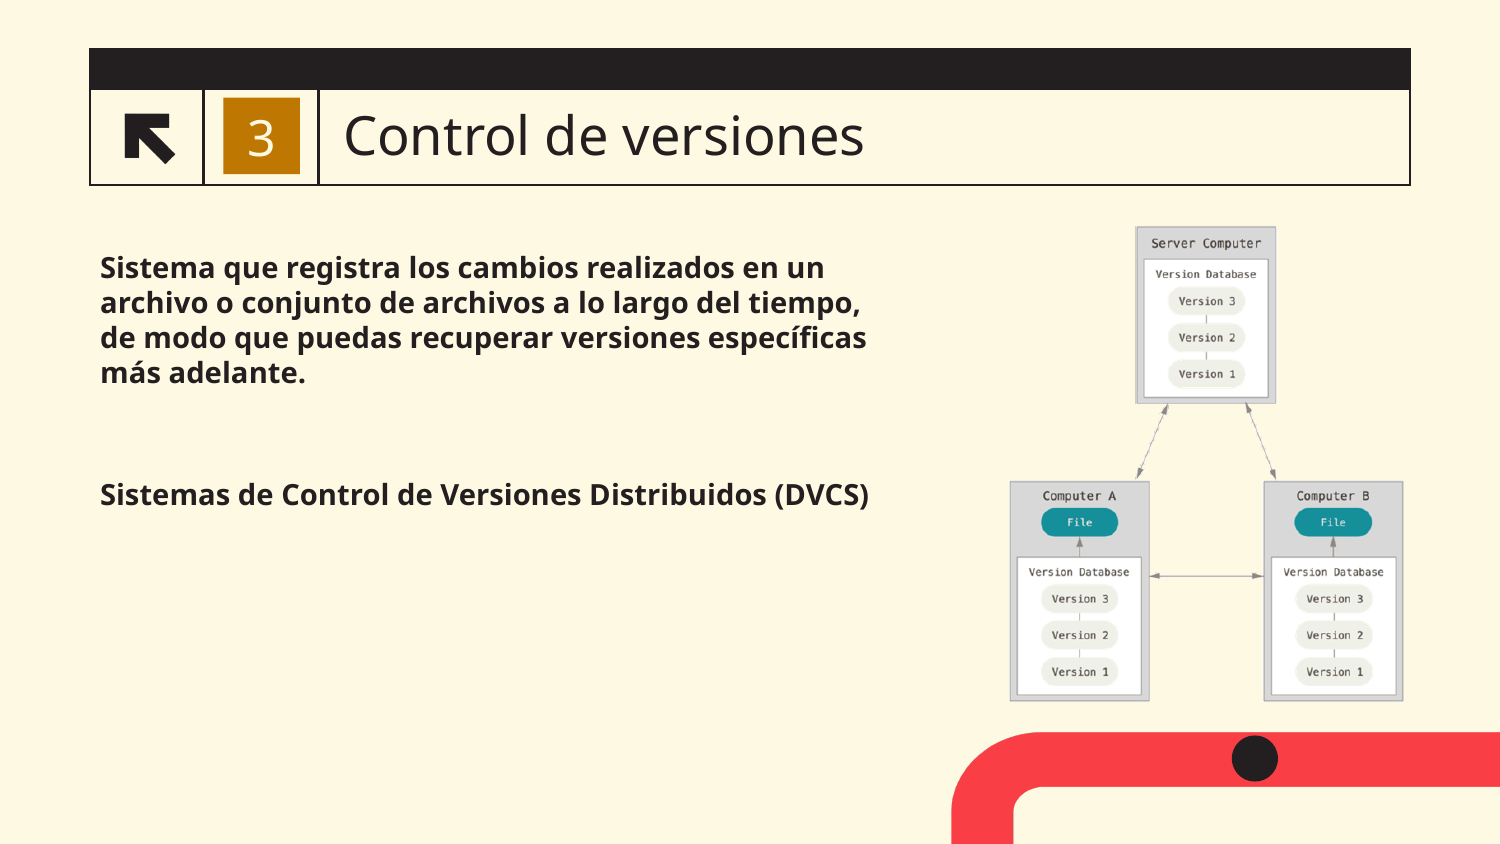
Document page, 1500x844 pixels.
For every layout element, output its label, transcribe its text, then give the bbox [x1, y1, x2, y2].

title Control de versiones [331, 90, 1410, 186]
picture [90, 90, 203, 193]
slide_number 3 [203, 97, 320, 175]
list Sistema que registra los cambios realizados en un archivo o conjunto de archivos a lo largo del tiempo, de modo que puedas recuperar versiones específicas más adelante. Sistemas de Control de Versiones Distribuidos (DVCS) [89, 243, 887, 637]
picture [951, 731, 1500, 844]
picture [996, 221, 1411, 709]
